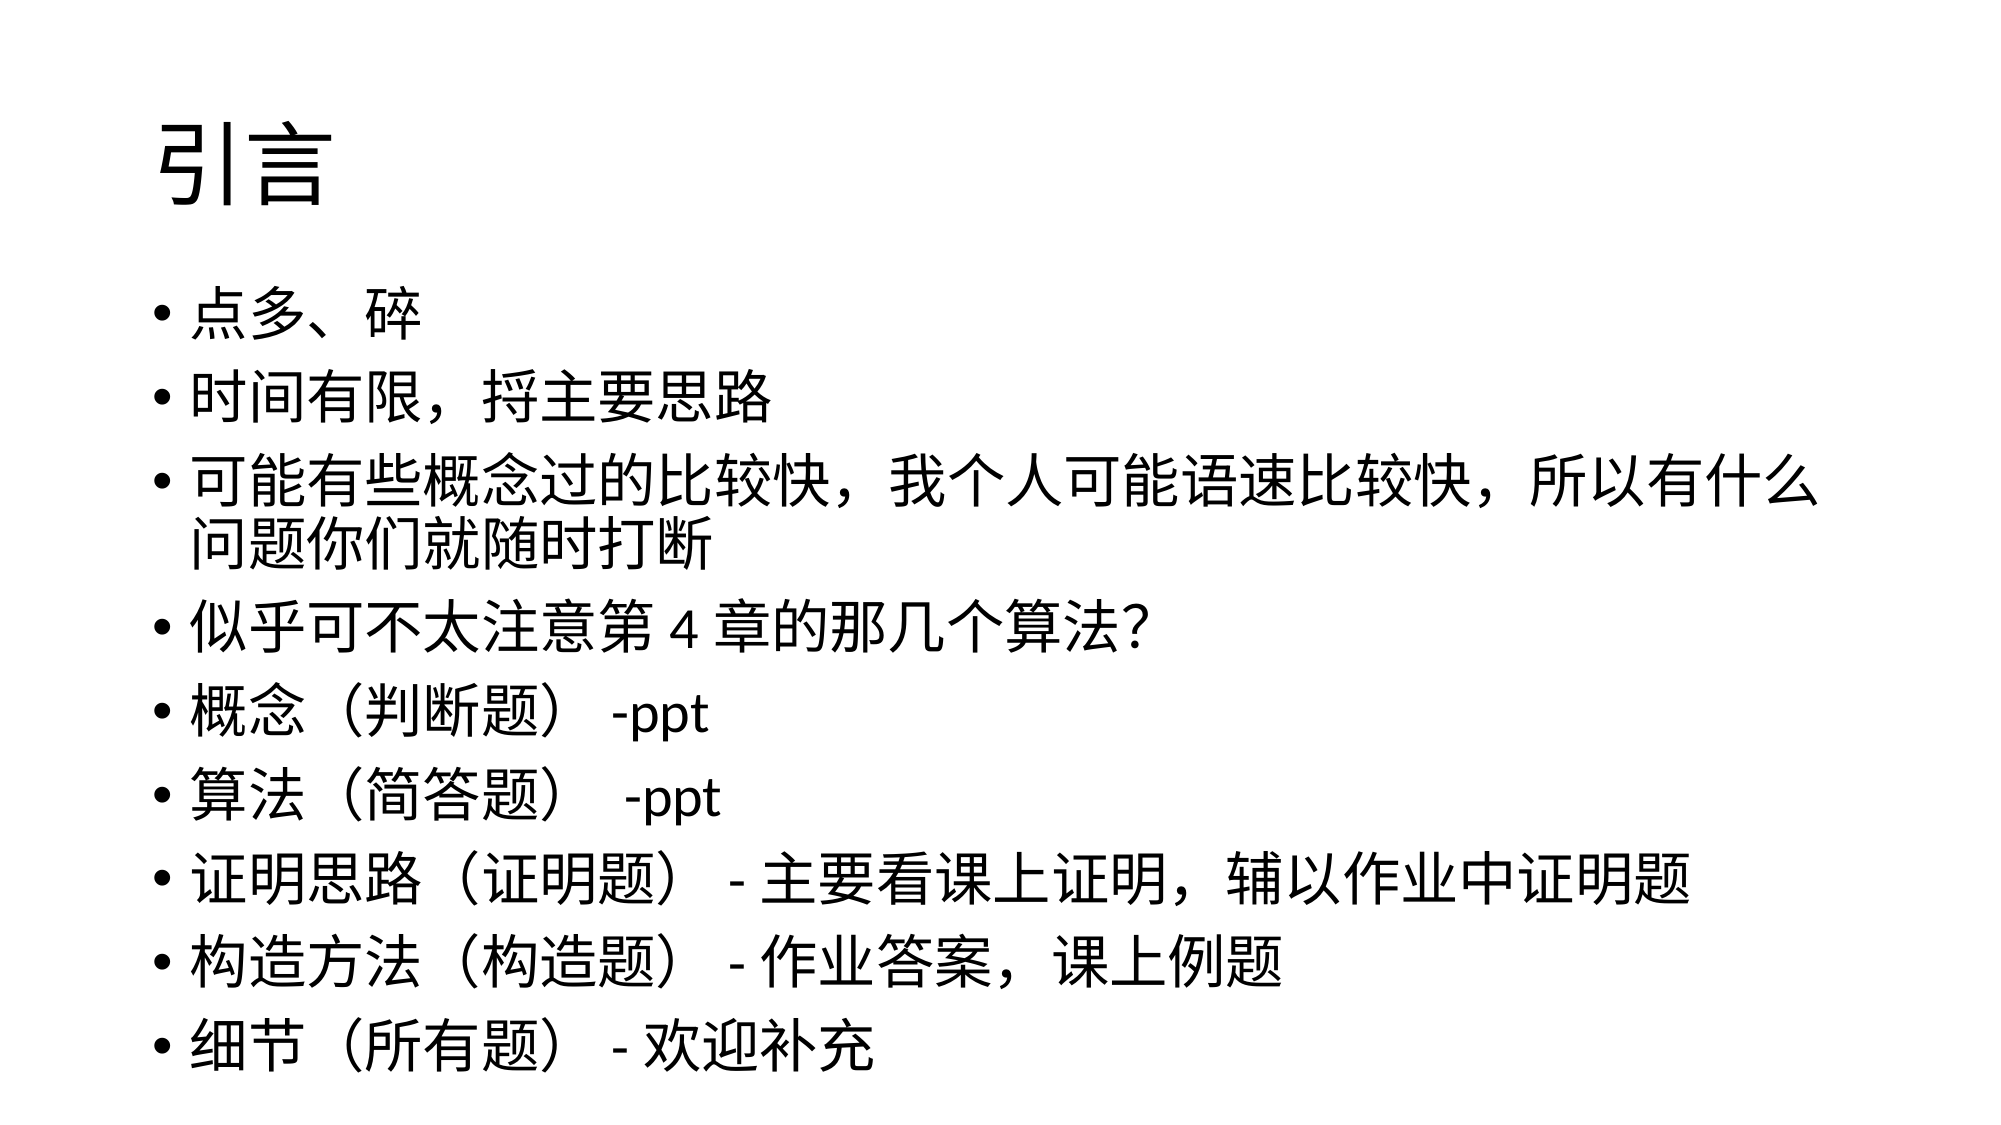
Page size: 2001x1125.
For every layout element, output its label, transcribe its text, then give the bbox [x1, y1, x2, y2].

title 引言 [137, 59, 1863, 277]
list 点多、碎 时间有限，捋主要思路 可能有些概念过的比较快，我个人可能语速比较快，所以有什么问题你们就随时打断 似乎可不太注意第4章的那几个算法？ 概念（判断题）-ppt 算法（简答题） -ppt 证明思路（证明题）-主要看课上证明，辅以作业中证明题 构造方法（构造题）-作业答案，课上例题 细节（所有题）-欢迎补充 [137, 277, 1863, 1103]
